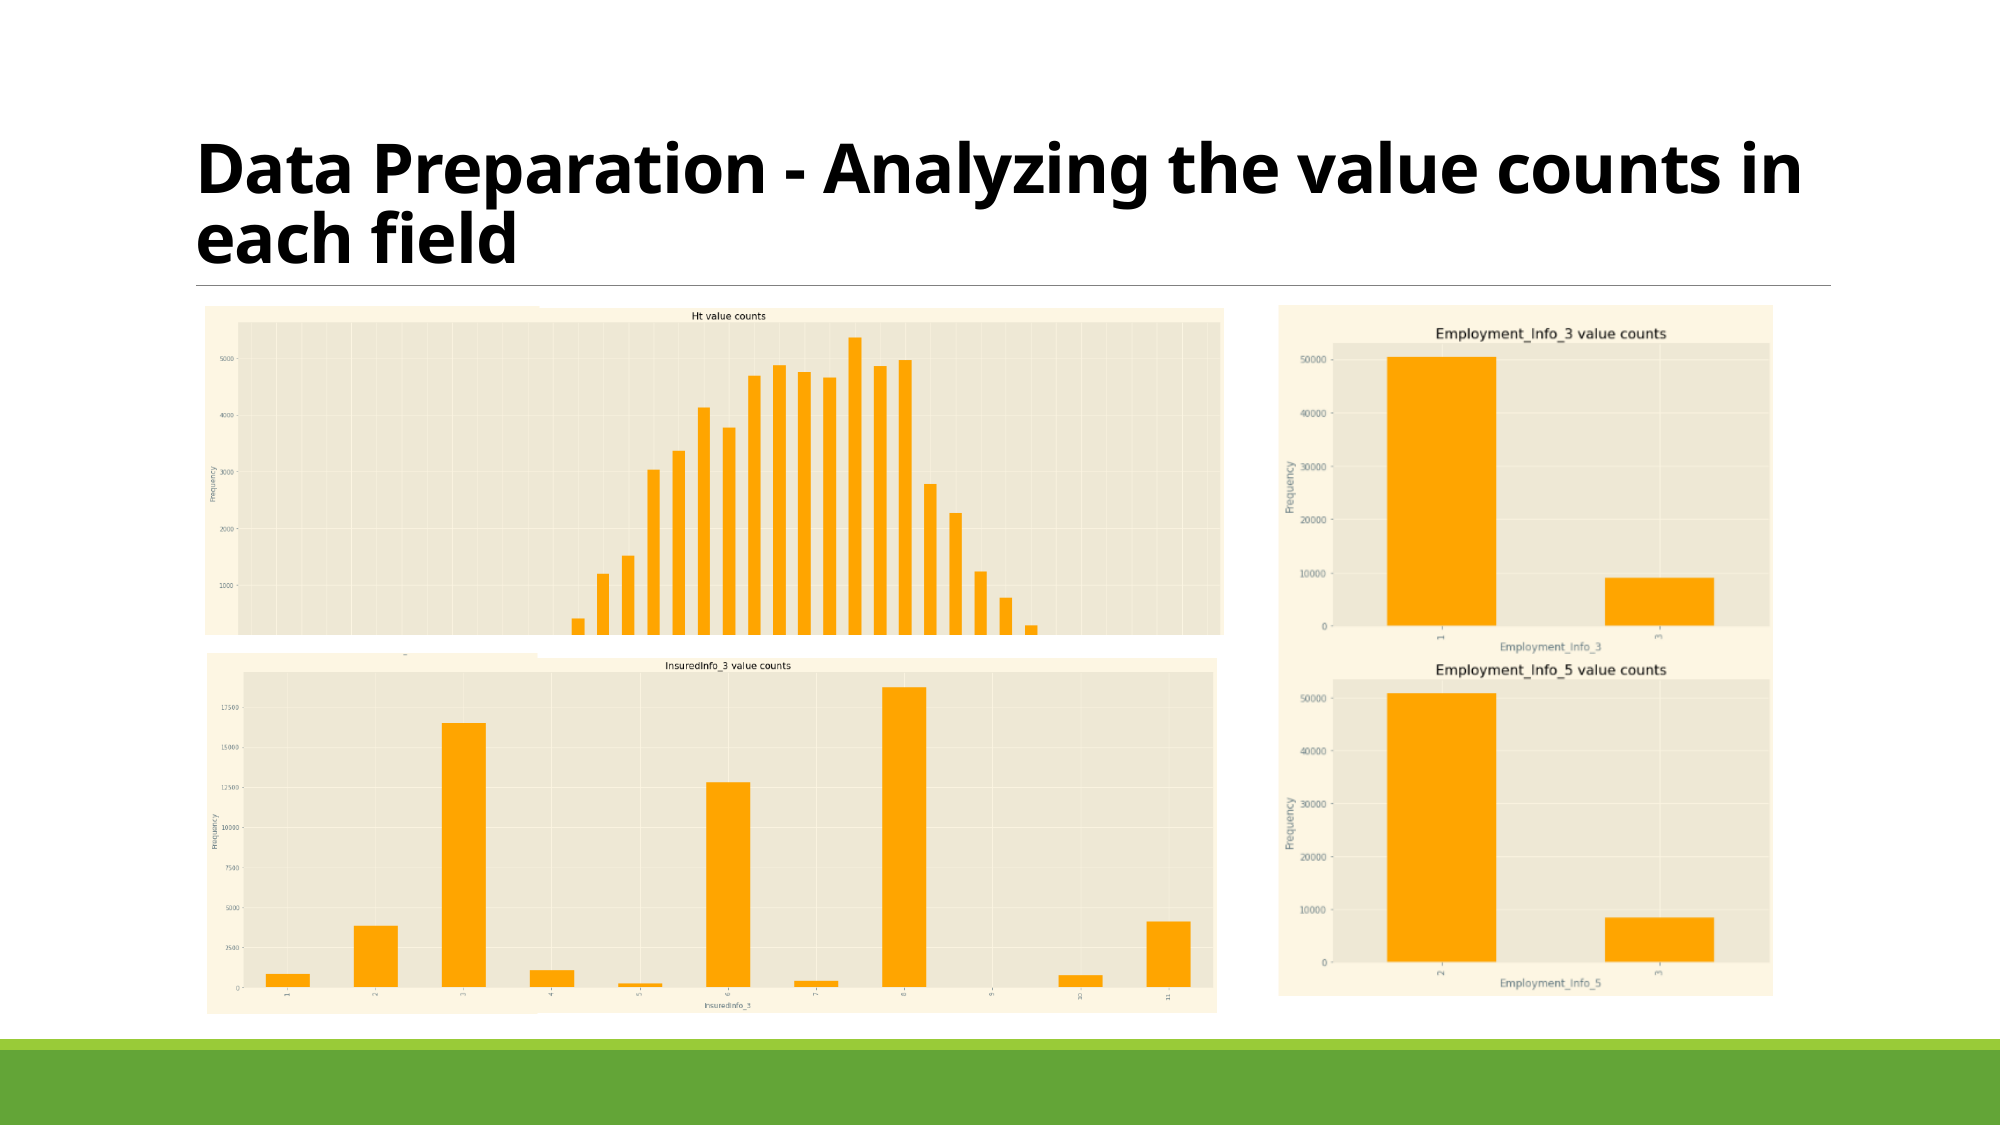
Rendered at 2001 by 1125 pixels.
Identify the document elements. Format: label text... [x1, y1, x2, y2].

picture [205, 652, 1224, 1014]
picture [201, 306, 1229, 638]
title Data Preparation - Analyzing the value counts in each field [180, 47, 1830, 285]
picture [1274, 305, 1773, 997]
